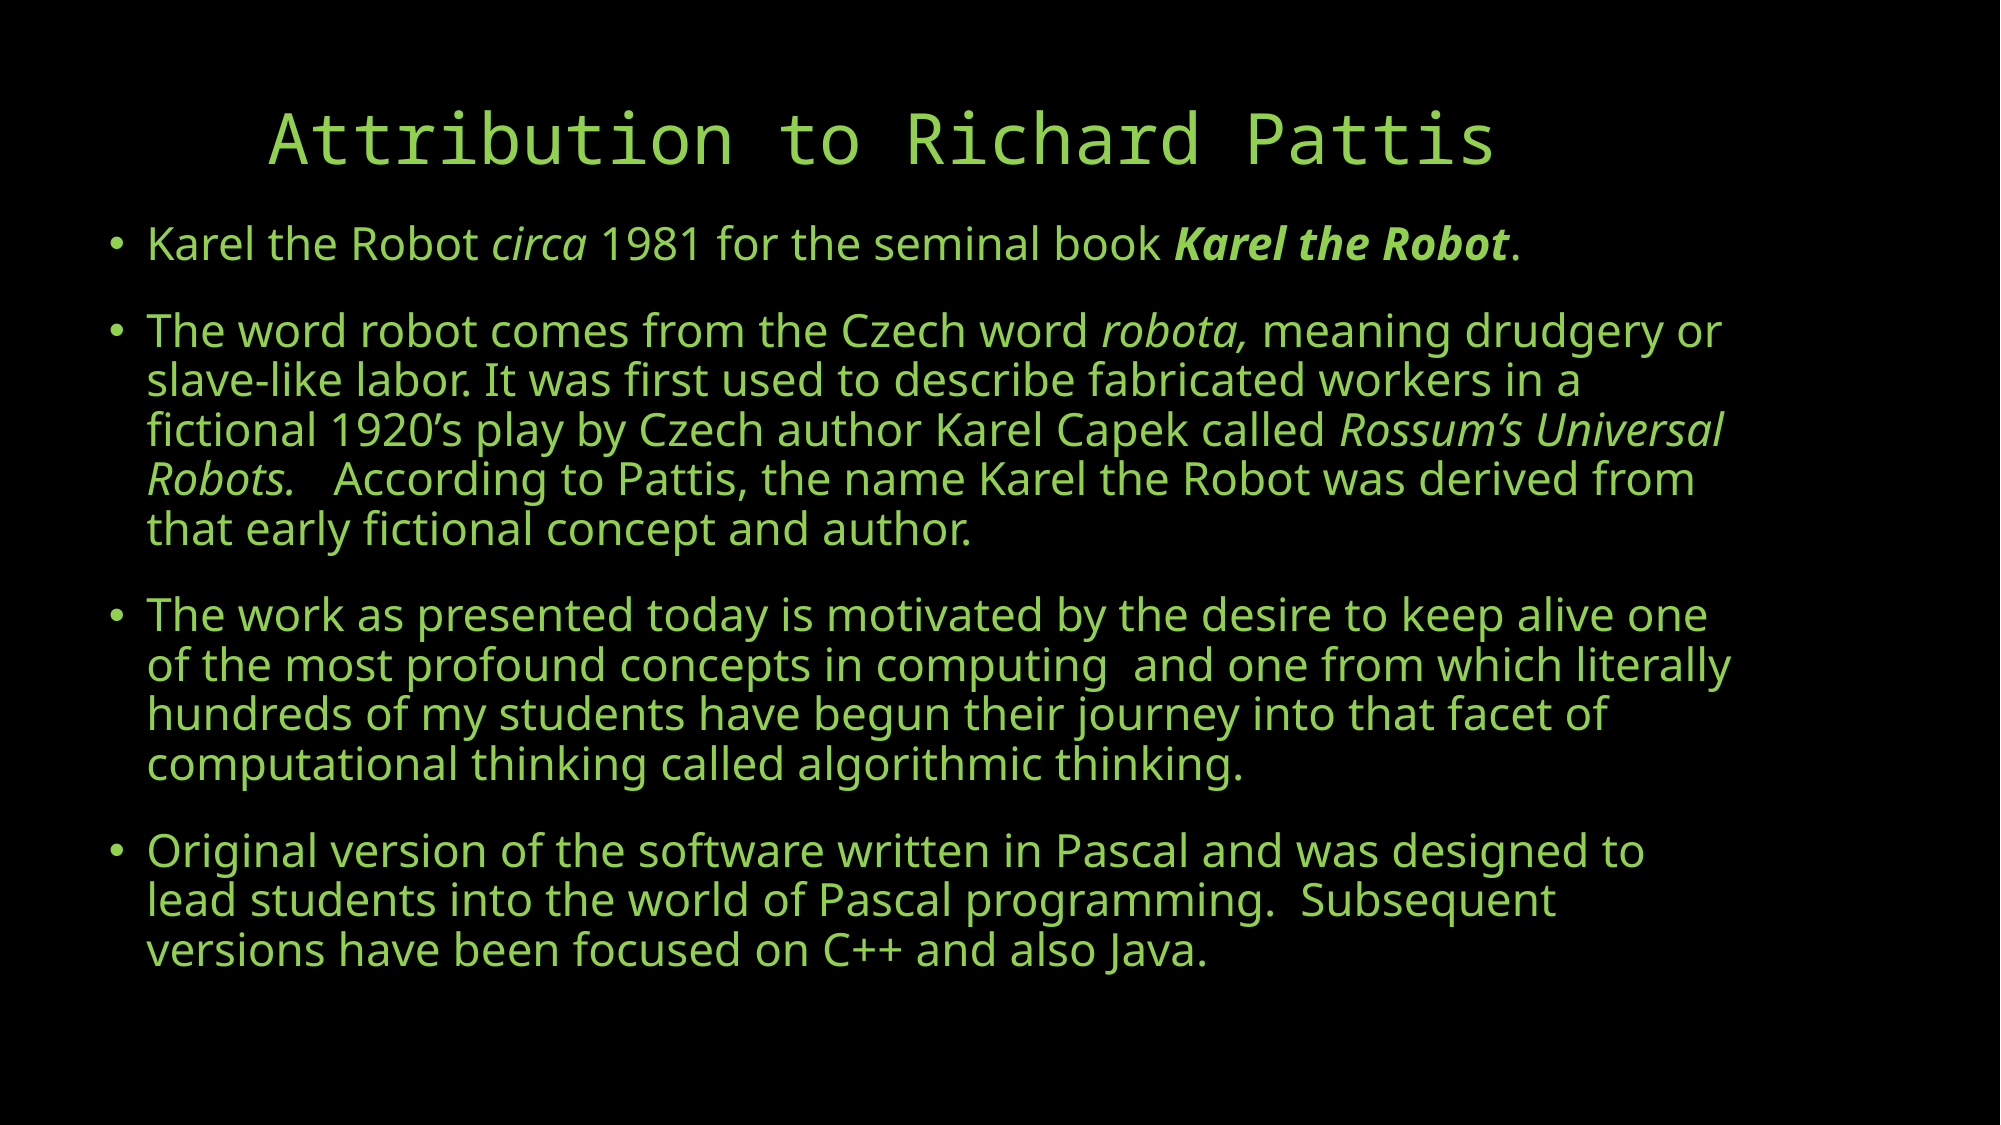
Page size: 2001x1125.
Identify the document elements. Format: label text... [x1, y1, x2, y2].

title Attribution to Richard Pattis [252, 0, 1753, 188]
list Karel the Robot circa 1981 for the seminal book Karel the Robot. The word robot comes from the Czech word robota, meaning drudgery or slave-like labor. It was first used to describe fabricated workers in a fictional 1920’s play by Czech author Karel Capek called Rossum’s Universal Robots. According to Pattis, the name Karel the Robot was derived from that early fictional concept and author. The work as presented today is motivated by the desire to keep alive one of the most profound concepts in computing and one from which literally hundreds of my students have begun their journey into that facet of computational thinking called algorithmic thinking. Original version of the software written in Pascal and was designed to lead students into the world of Pascal programming. Subsequent versions have been focused on C++ and also Java. [93, 213, 1753, 1011]
